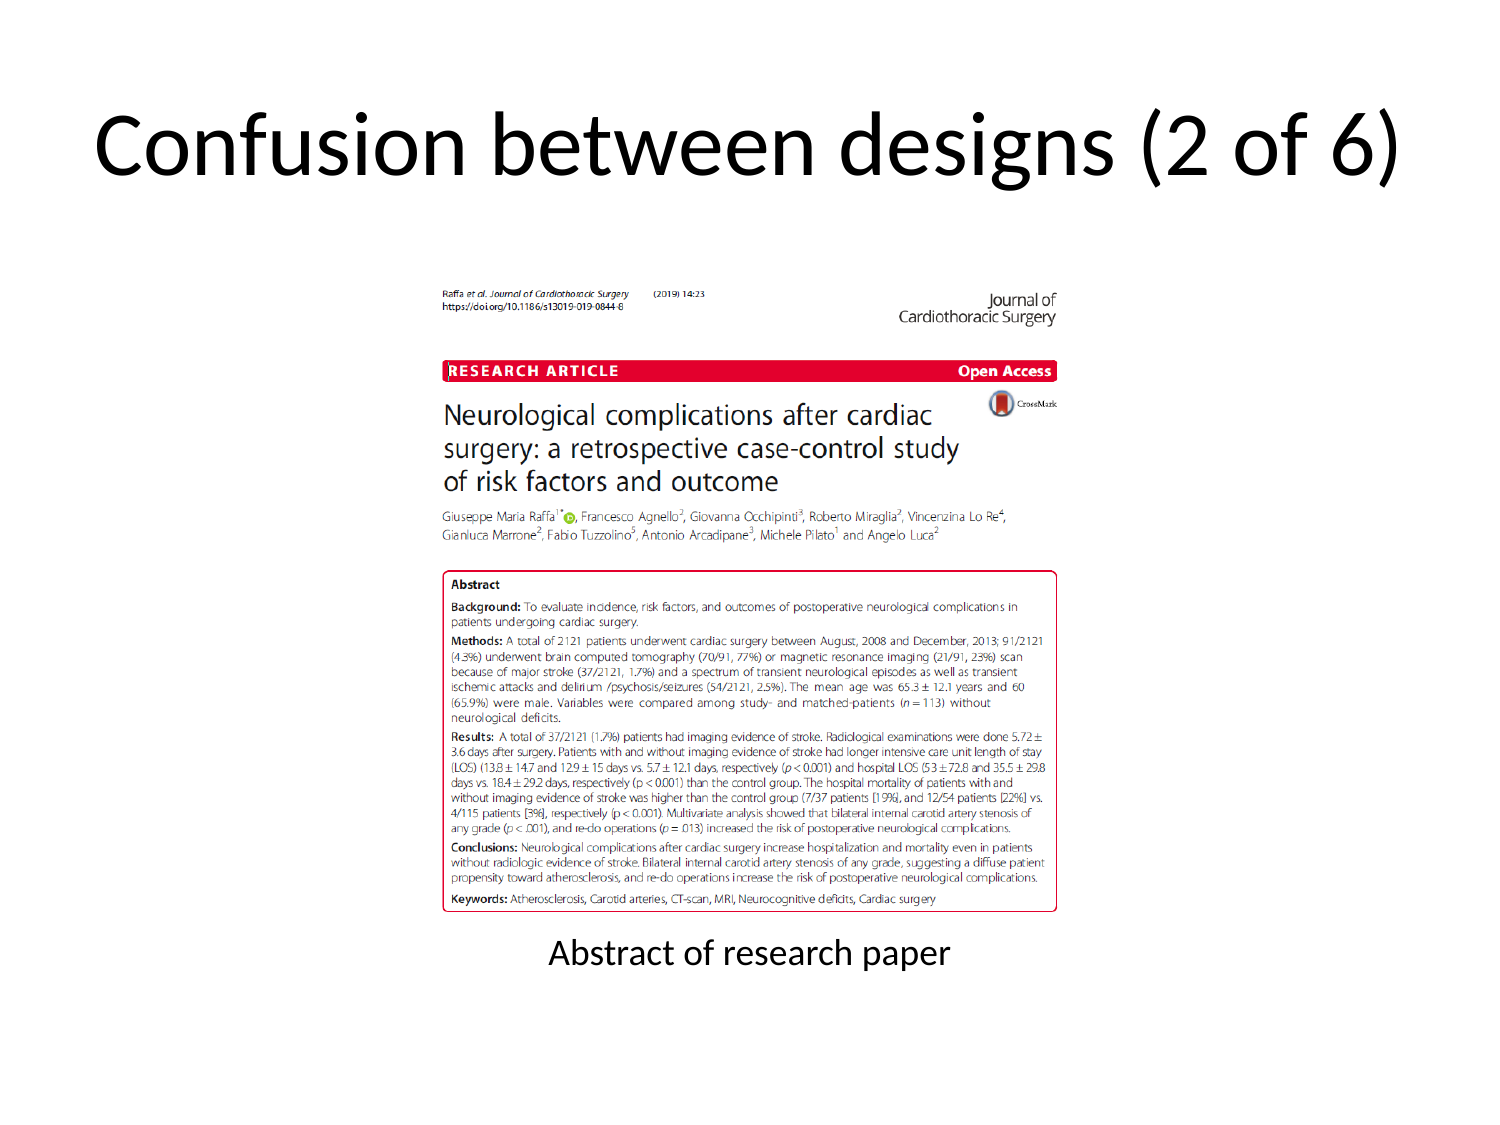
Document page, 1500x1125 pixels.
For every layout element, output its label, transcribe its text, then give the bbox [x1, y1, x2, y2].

picture [408, 262, 1092, 921]
text_box Abstract of research paper [74, 920, 1425, 1005]
title Confusion between designs (2 of 6) [75, 45, 1425, 233]
